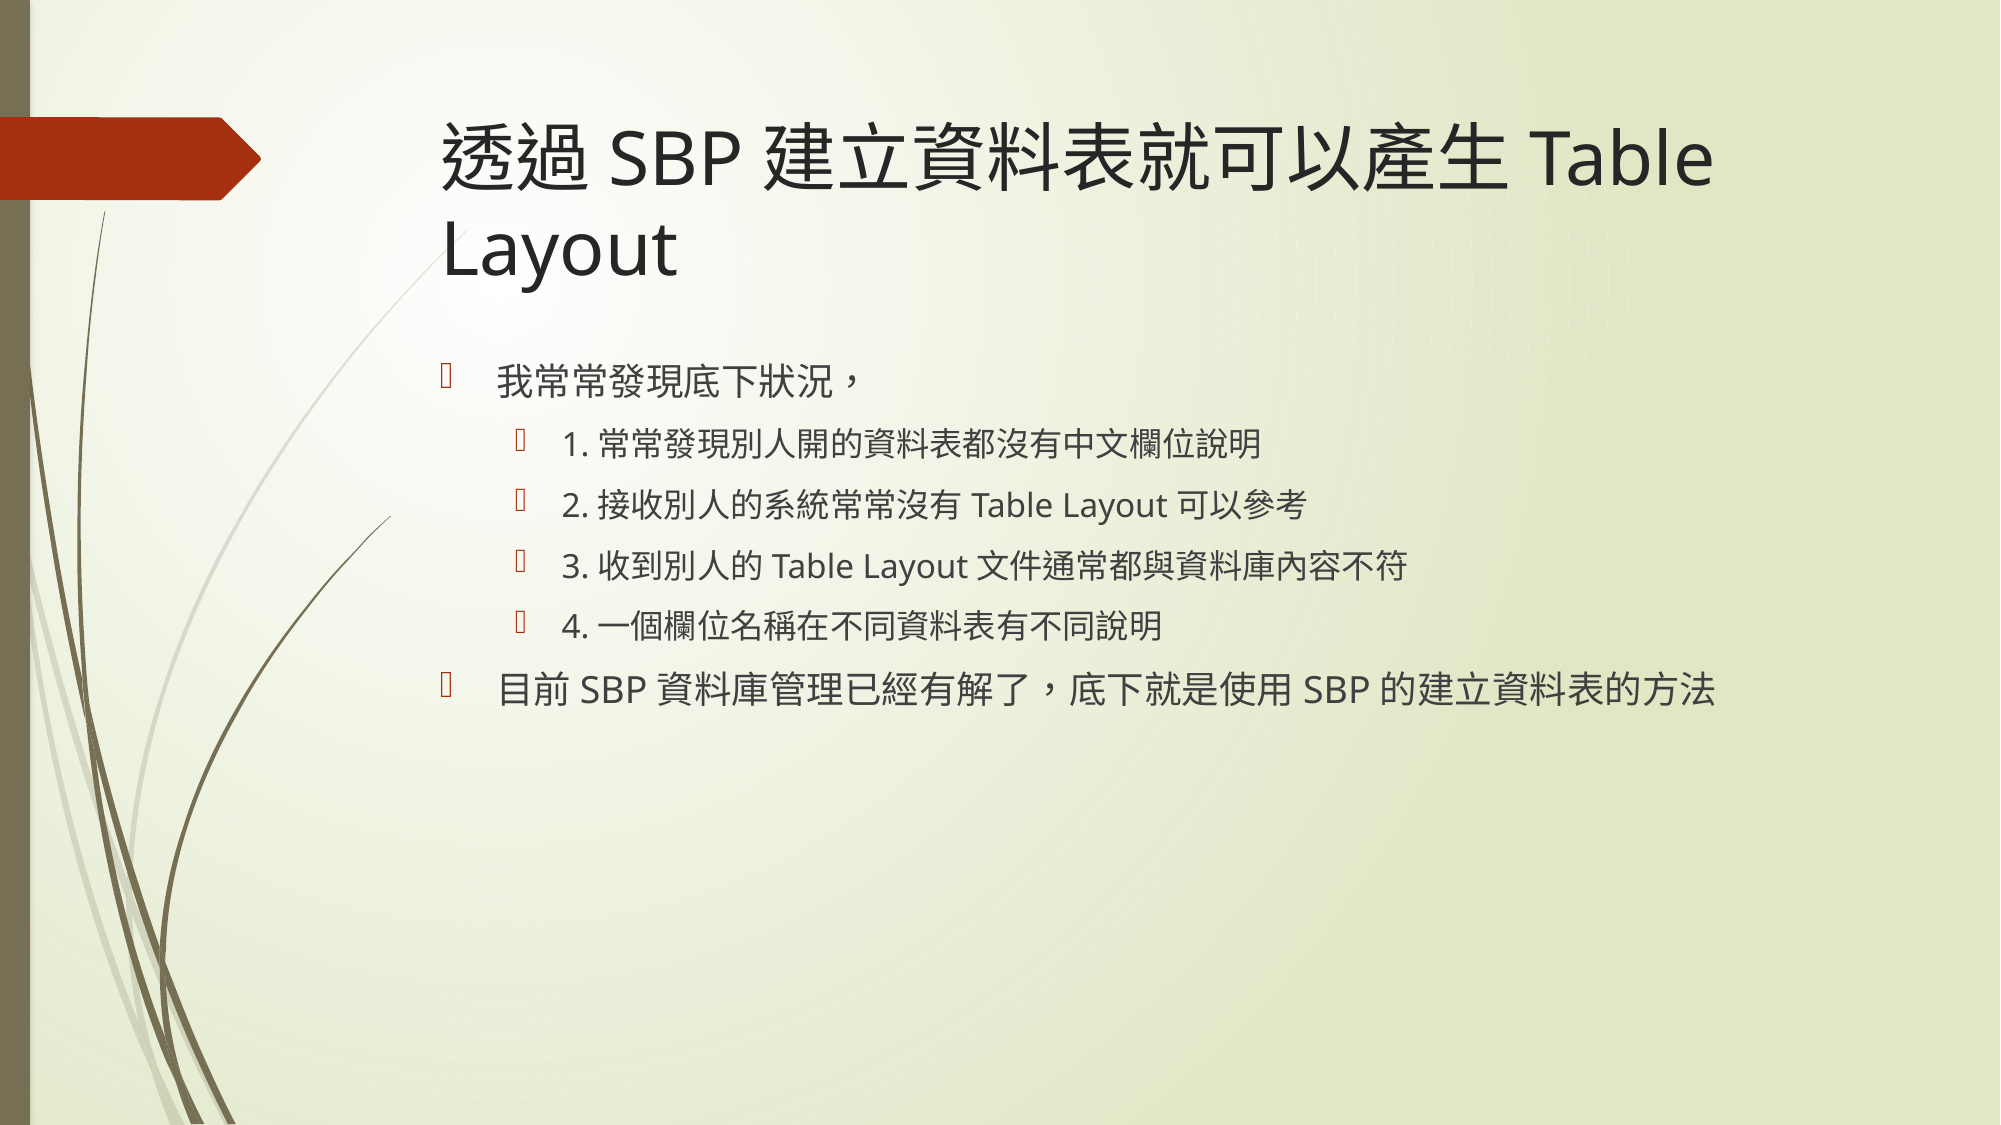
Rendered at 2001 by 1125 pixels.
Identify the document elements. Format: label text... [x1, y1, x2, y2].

list 我常常發現底下狀況， 1.常常發現別人開的資料表都沒有中文欄位說明 2.接收別人的系統常常沒有Table Layout可以參考 3.收到別人的Table Layout文件通常都與資料庫內容不符 4.一個欄位名稱在不同資料表有不同說明 目前SBP資料庫管理已經有解了，底下就是使用SBP的建立資料表的方法 [424, 350, 1888, 970]
title 透過SBP建立資料表就可以產生Table Layout [425, 102, 1888, 313]
